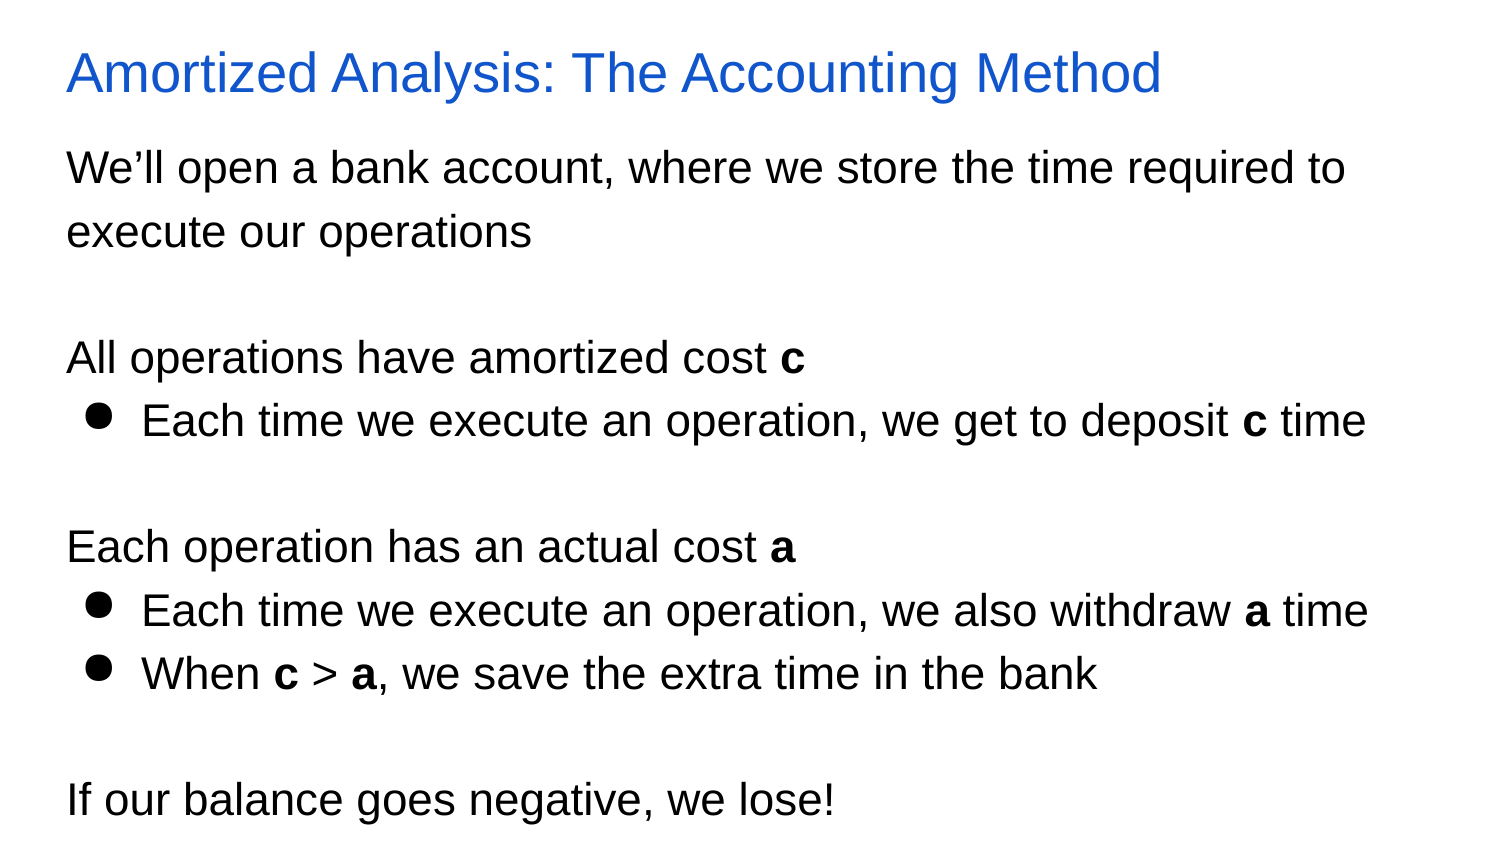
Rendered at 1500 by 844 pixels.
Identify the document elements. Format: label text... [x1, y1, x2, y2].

title Amortized Analysis: The Accounting Method [51, 20, 1449, 114]
text_box We’ll open a bank account, where we store the time required to execute our operations All operations have amortized cost c Each time we execute an operation, we get to deposit c time Each operation has an actual cost a Each time we execute an operation, we also withdraw a time When c > a, we save the extra time in the bank If our balance goes negative, we lose! [51, 114, 1449, 826]
